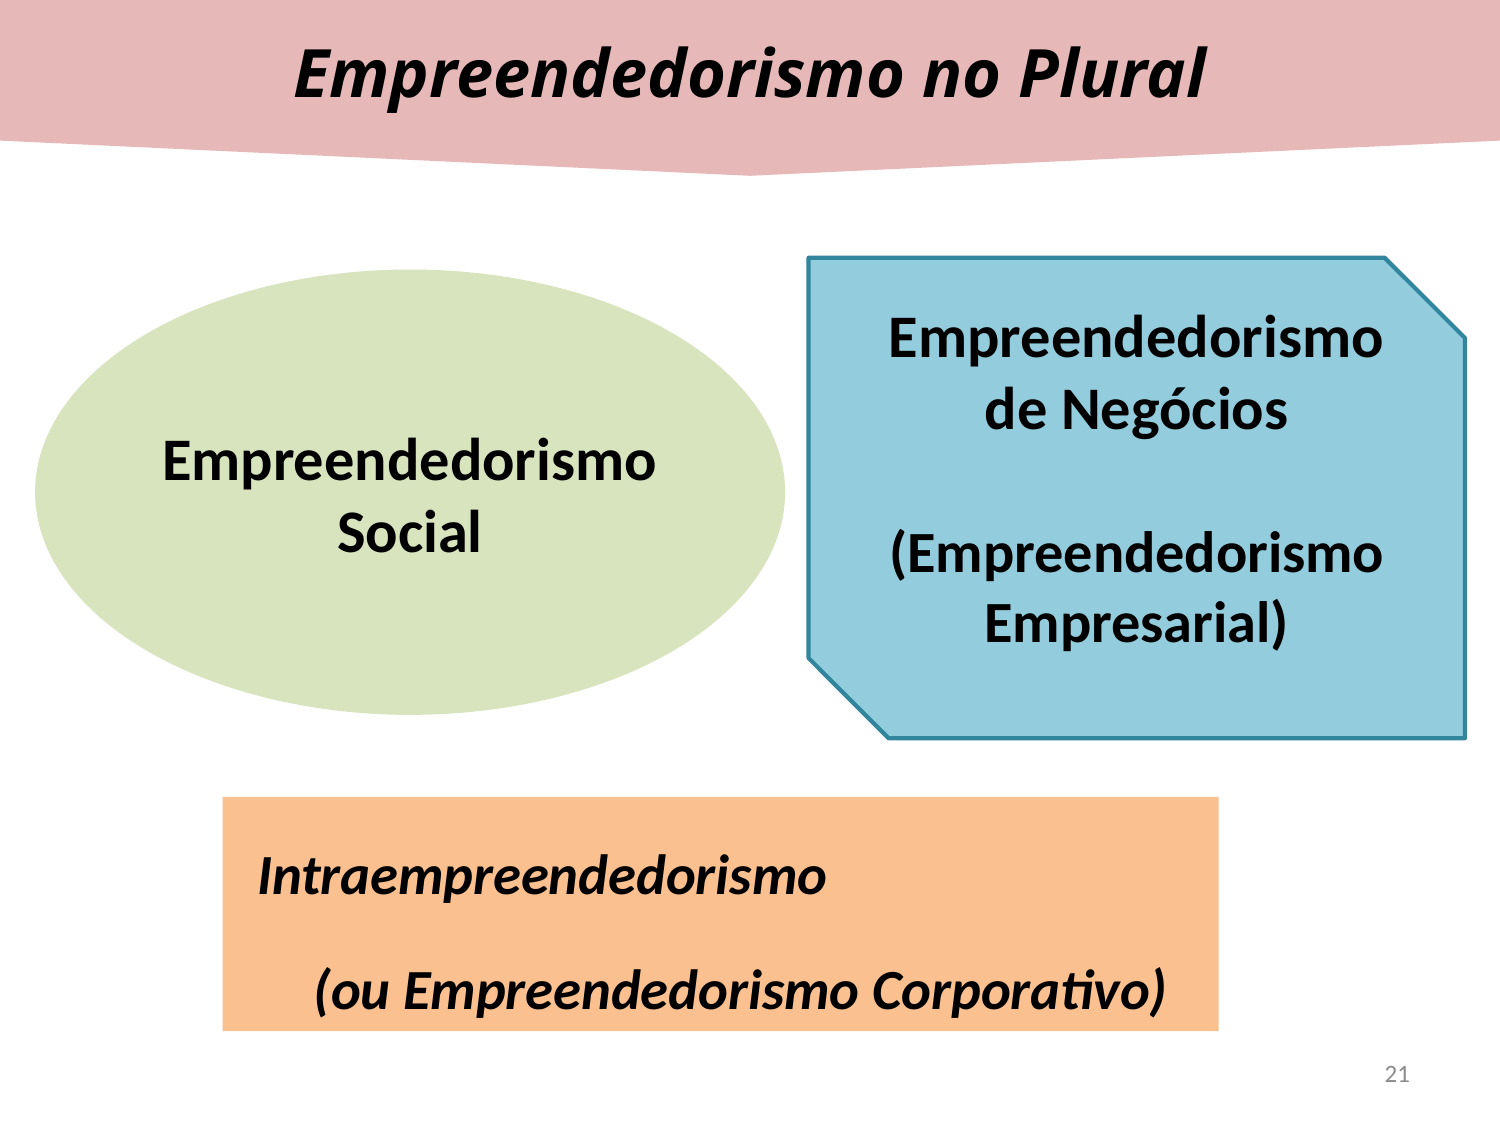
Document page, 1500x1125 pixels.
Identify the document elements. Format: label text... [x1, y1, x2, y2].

list Intraempreendedorismo (ou Empreendedorismo Corporativo) [222, 796, 1219, 1032]
text_box Empreendedorismo de Negócios (Empreendedorismo Empresarial) [806, 255, 1467, 741]
text_box Empreendedorismo Social [32, 267, 788, 717]
text_box Empreendedorismo no Plural [0, 0, 1500, 178]
slide_number 21 [1074, 1042, 1425, 1103]
